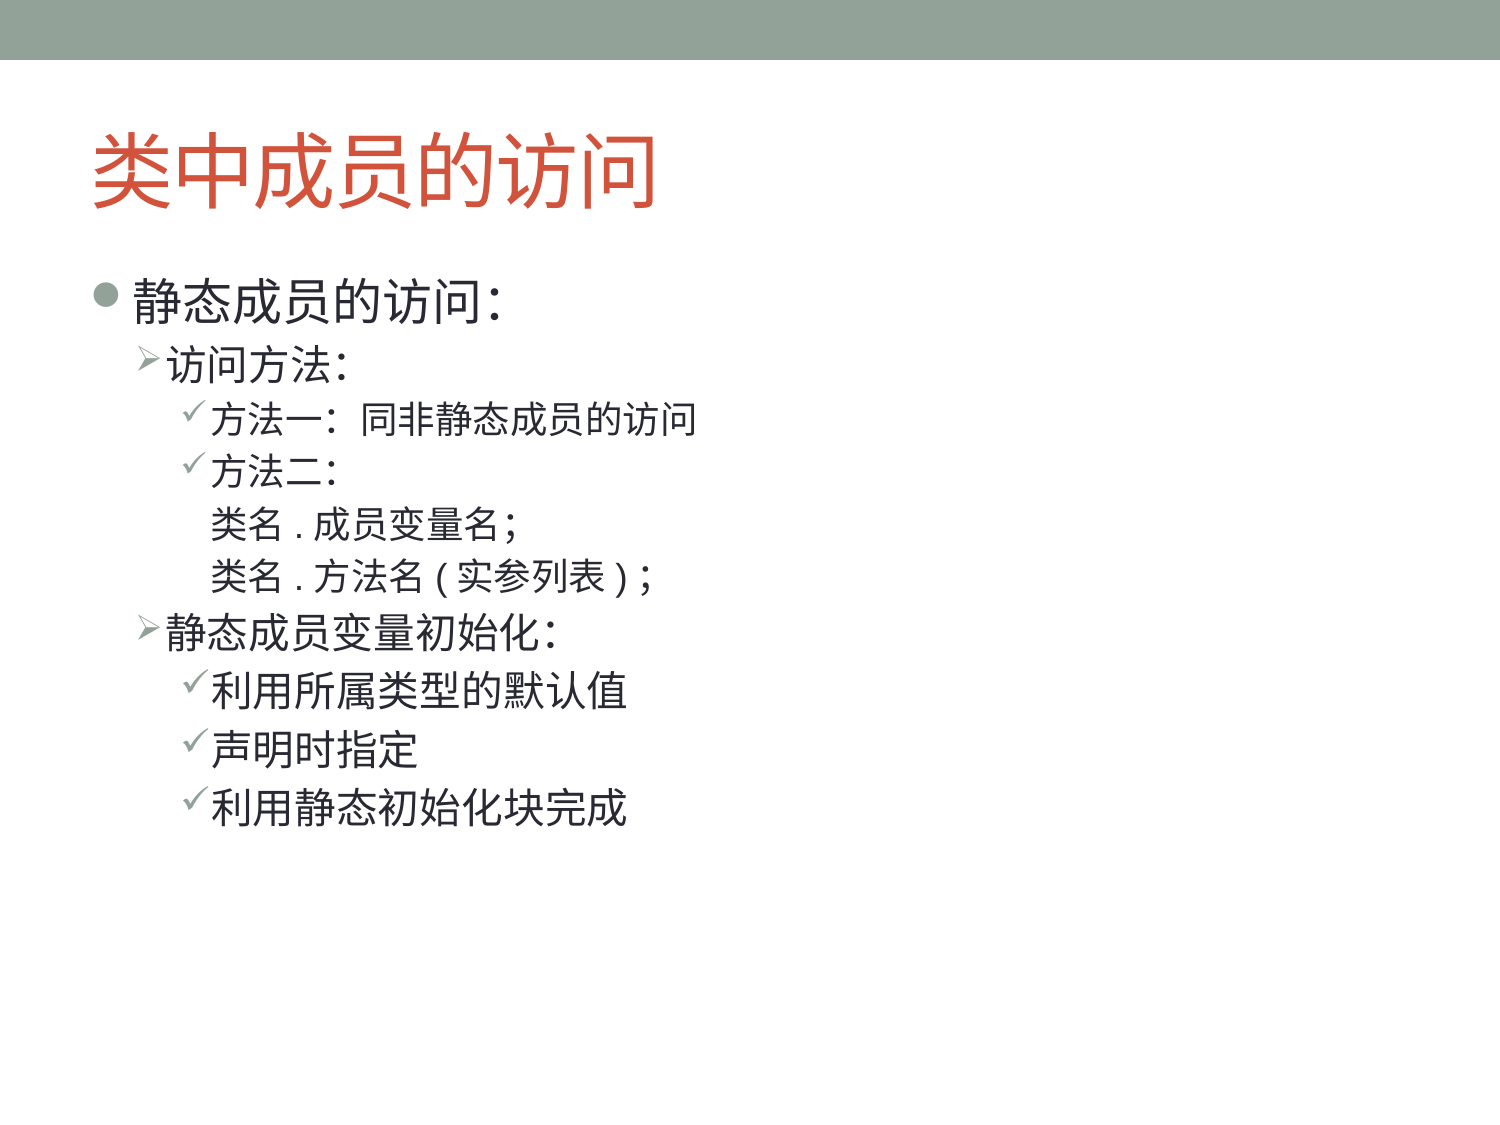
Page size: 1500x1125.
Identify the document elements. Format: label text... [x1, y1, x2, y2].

list 静态成员的访问： 访问方法： 方法一：同非静态成员的访问 方法二： 类名.成员变量名； 类名.方法名(实参列表)； 静态成员变量初始化： 利用所属类型的默认值 声明时指定 利用静态初始化块完成 [75, 262, 1425, 1063]
title 类中成员的访问 [75, 87, 1425, 250]
